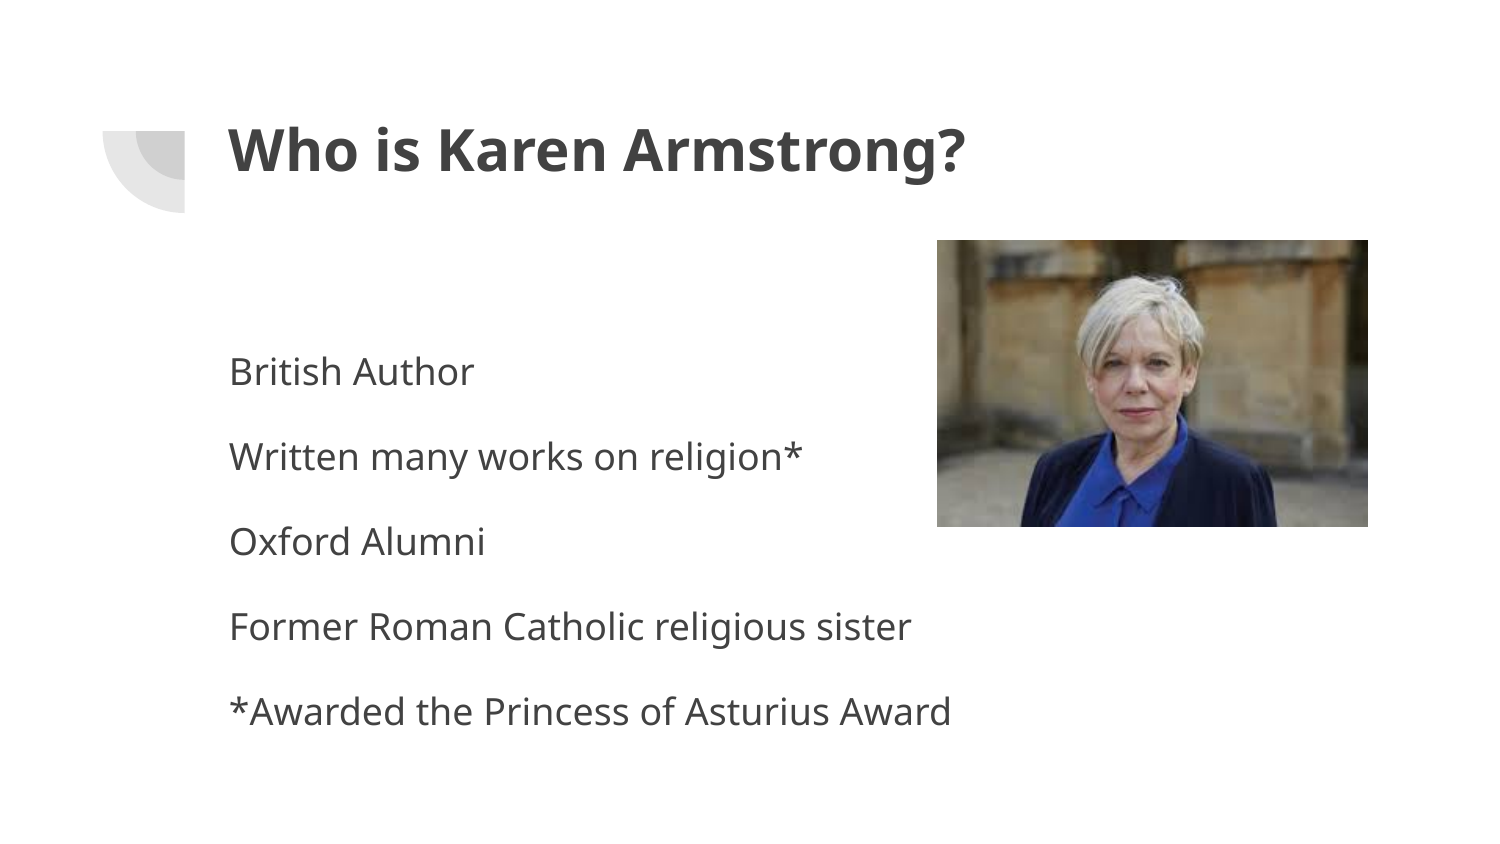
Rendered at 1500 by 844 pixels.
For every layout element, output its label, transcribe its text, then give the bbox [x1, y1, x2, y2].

picture [937, 240, 1368, 527]
title Who is Karen Armstrong? [213, 98, 1368, 263]
list British Author Written many works on religion* Oxford Alumni Former Roman Catholic religious sister *Awarded the Princess of Asturius Award [213, 326, 1368, 744]
